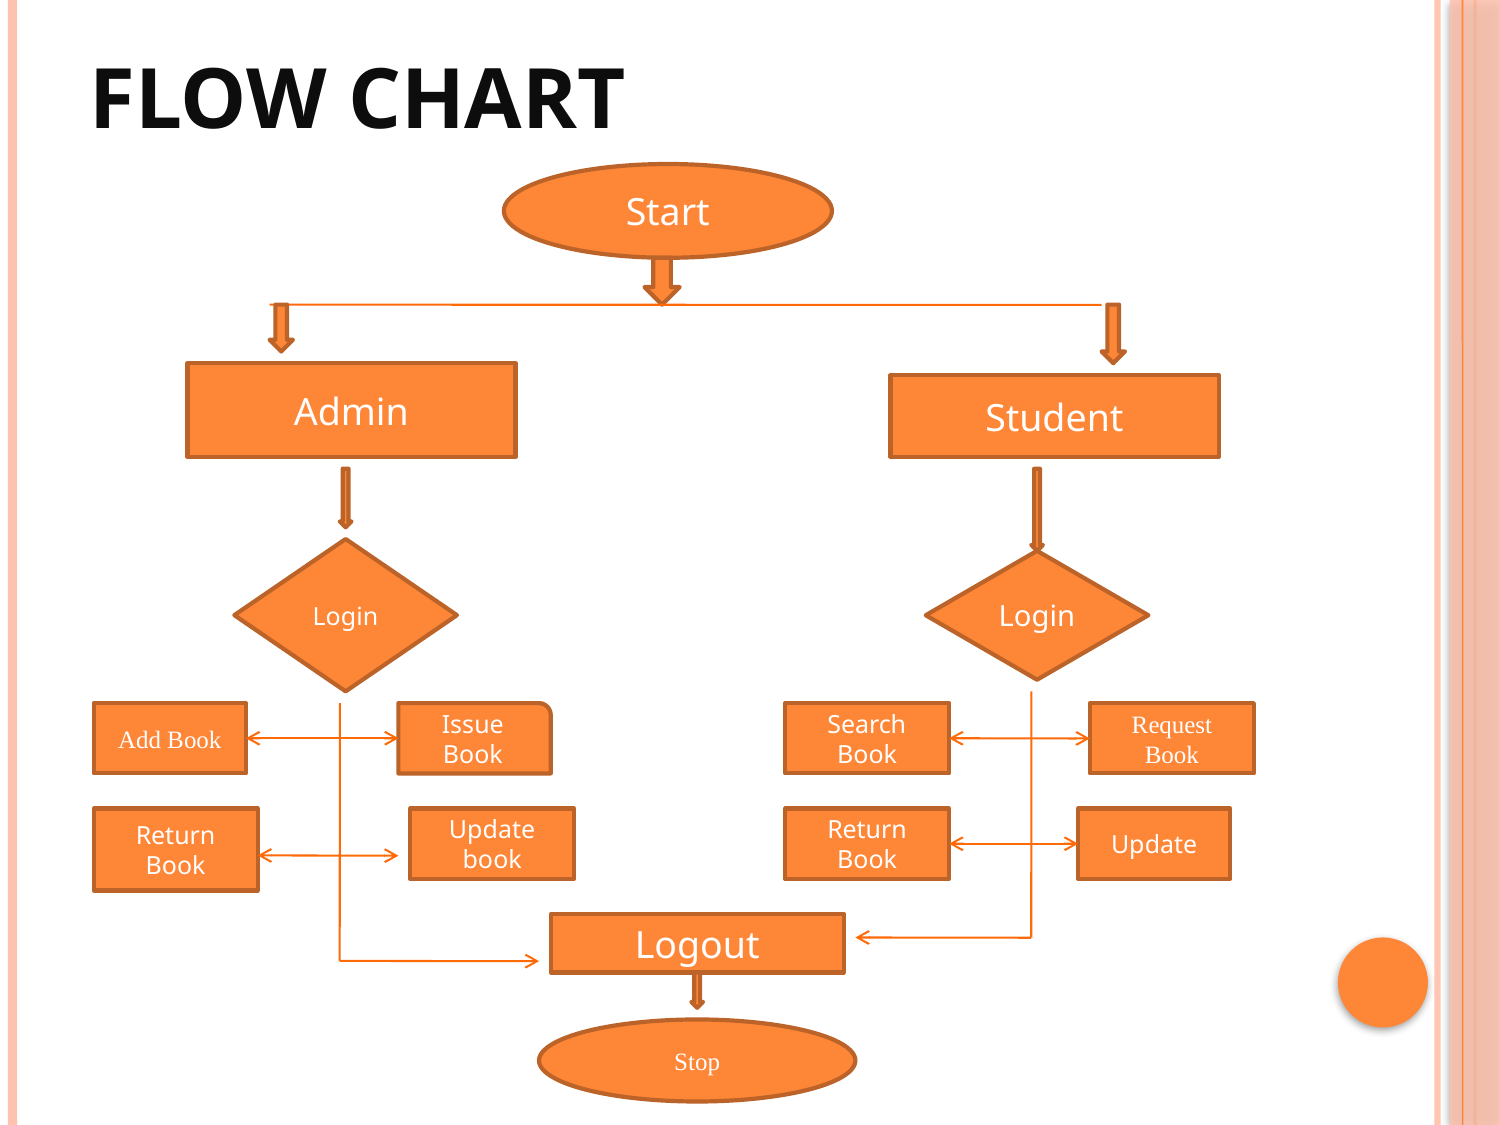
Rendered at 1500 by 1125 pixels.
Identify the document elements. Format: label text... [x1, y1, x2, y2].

text_box [1099, 302, 1127, 366]
text_box Login [232, 537, 460, 694]
title Flow chart [75, 0, 1114, 153]
text_box [689, 970, 705, 1010]
text_box [267, 314, 295, 354]
text_box Add Book [92, 701, 248, 775]
text_box Logout [549, 912, 846, 975]
text_box Stop [536, 1017, 858, 1104]
text_box Return Book [783, 806, 951, 881]
text_box Start [501, 161, 835, 260]
text_box Search Book [783, 701, 951, 775]
text_box Update book [408, 806, 576, 881]
text_box Login [923, 550, 1151, 682]
text_box [642, 255, 682, 301]
text_box [337, 466, 354, 530]
text_box Return Book [92, 806, 260, 893]
text_box Student [888, 373, 1221, 459]
text_box Request Book [1088, 701, 1256, 775]
text_box Update [1076, 806, 1232, 881]
text_box Admin [185, 361, 518, 459]
text_box [1029, 466, 1045, 553]
text_box Issue Book [396, 701, 553, 776]
